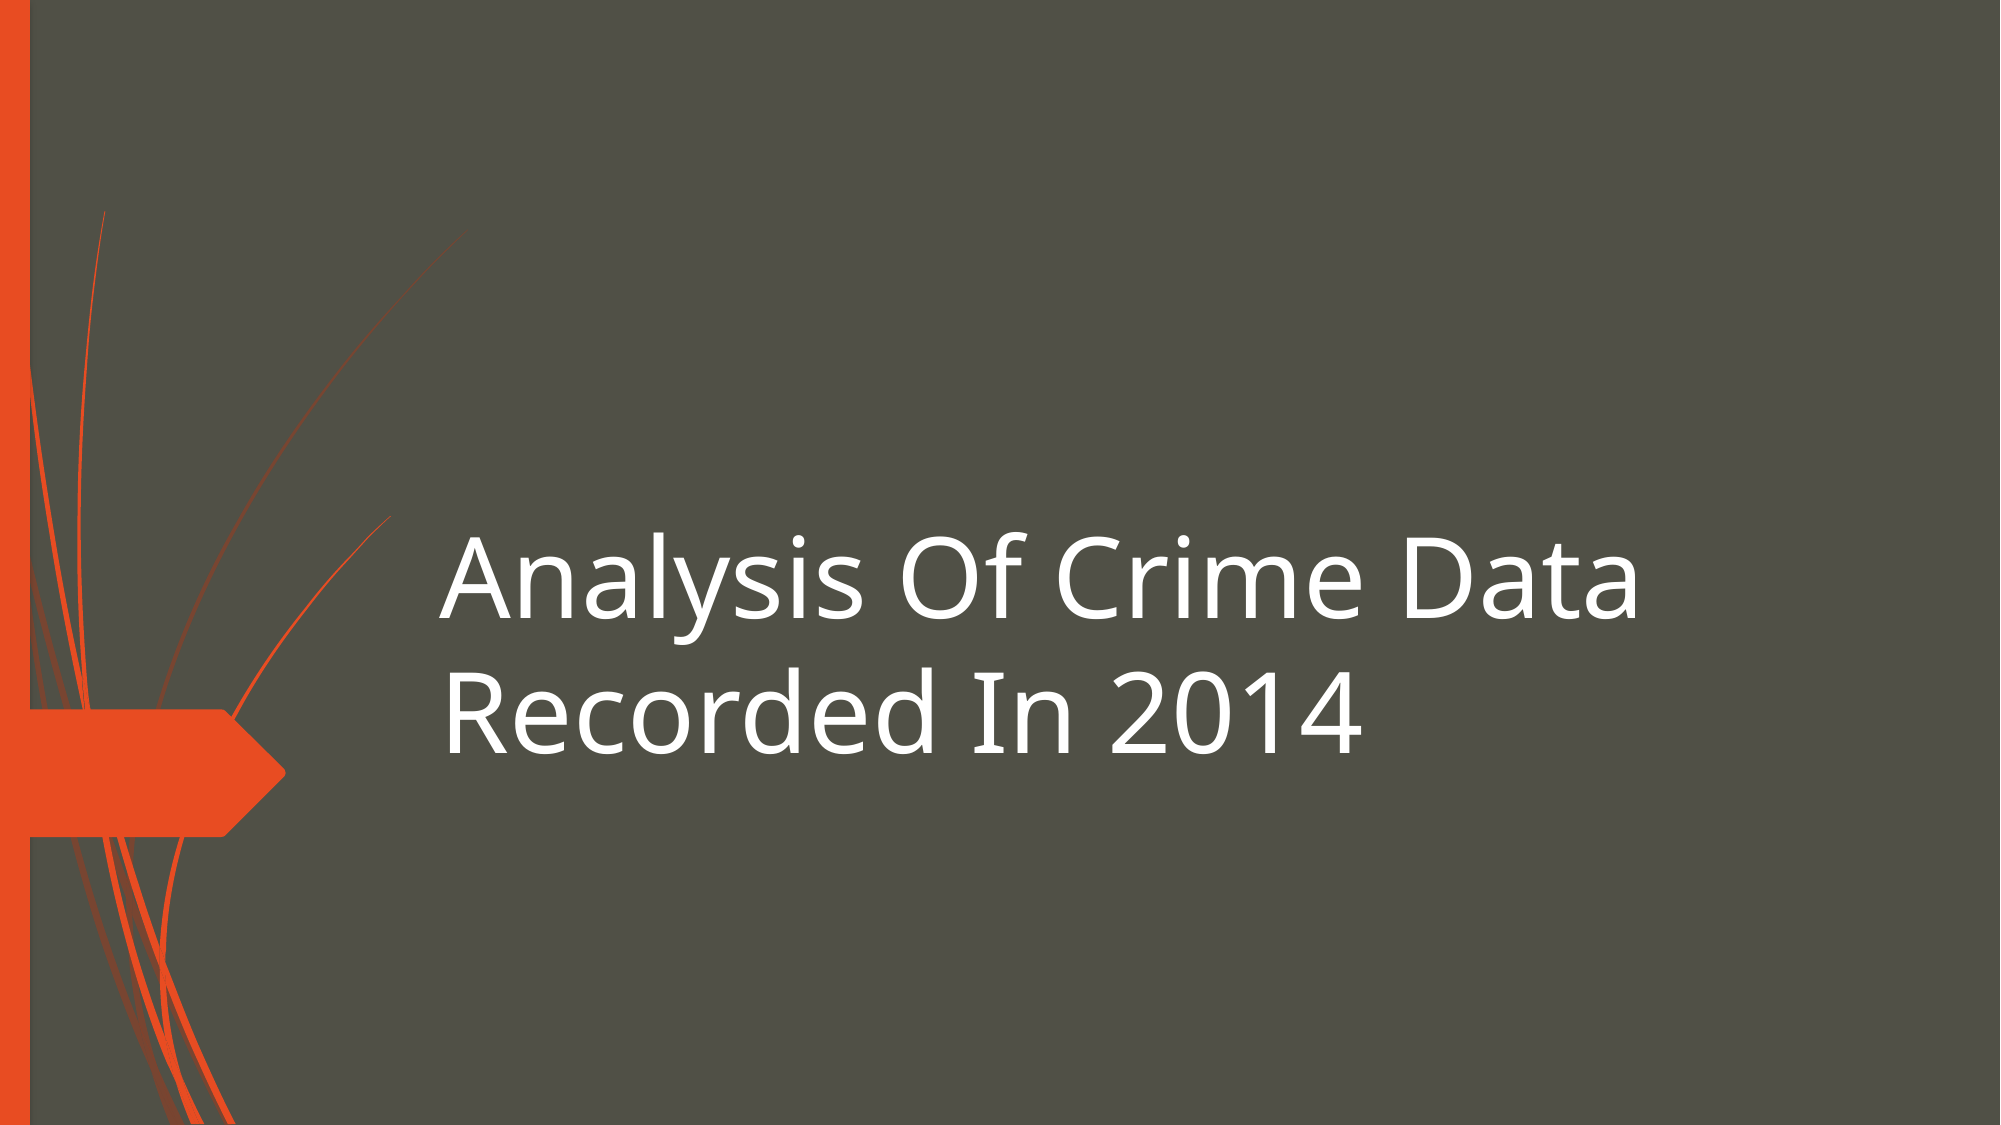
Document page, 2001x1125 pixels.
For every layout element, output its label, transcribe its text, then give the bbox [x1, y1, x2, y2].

title Analysis Of Crime Data Recorded In 2014 [424, 412, 1888, 784]
